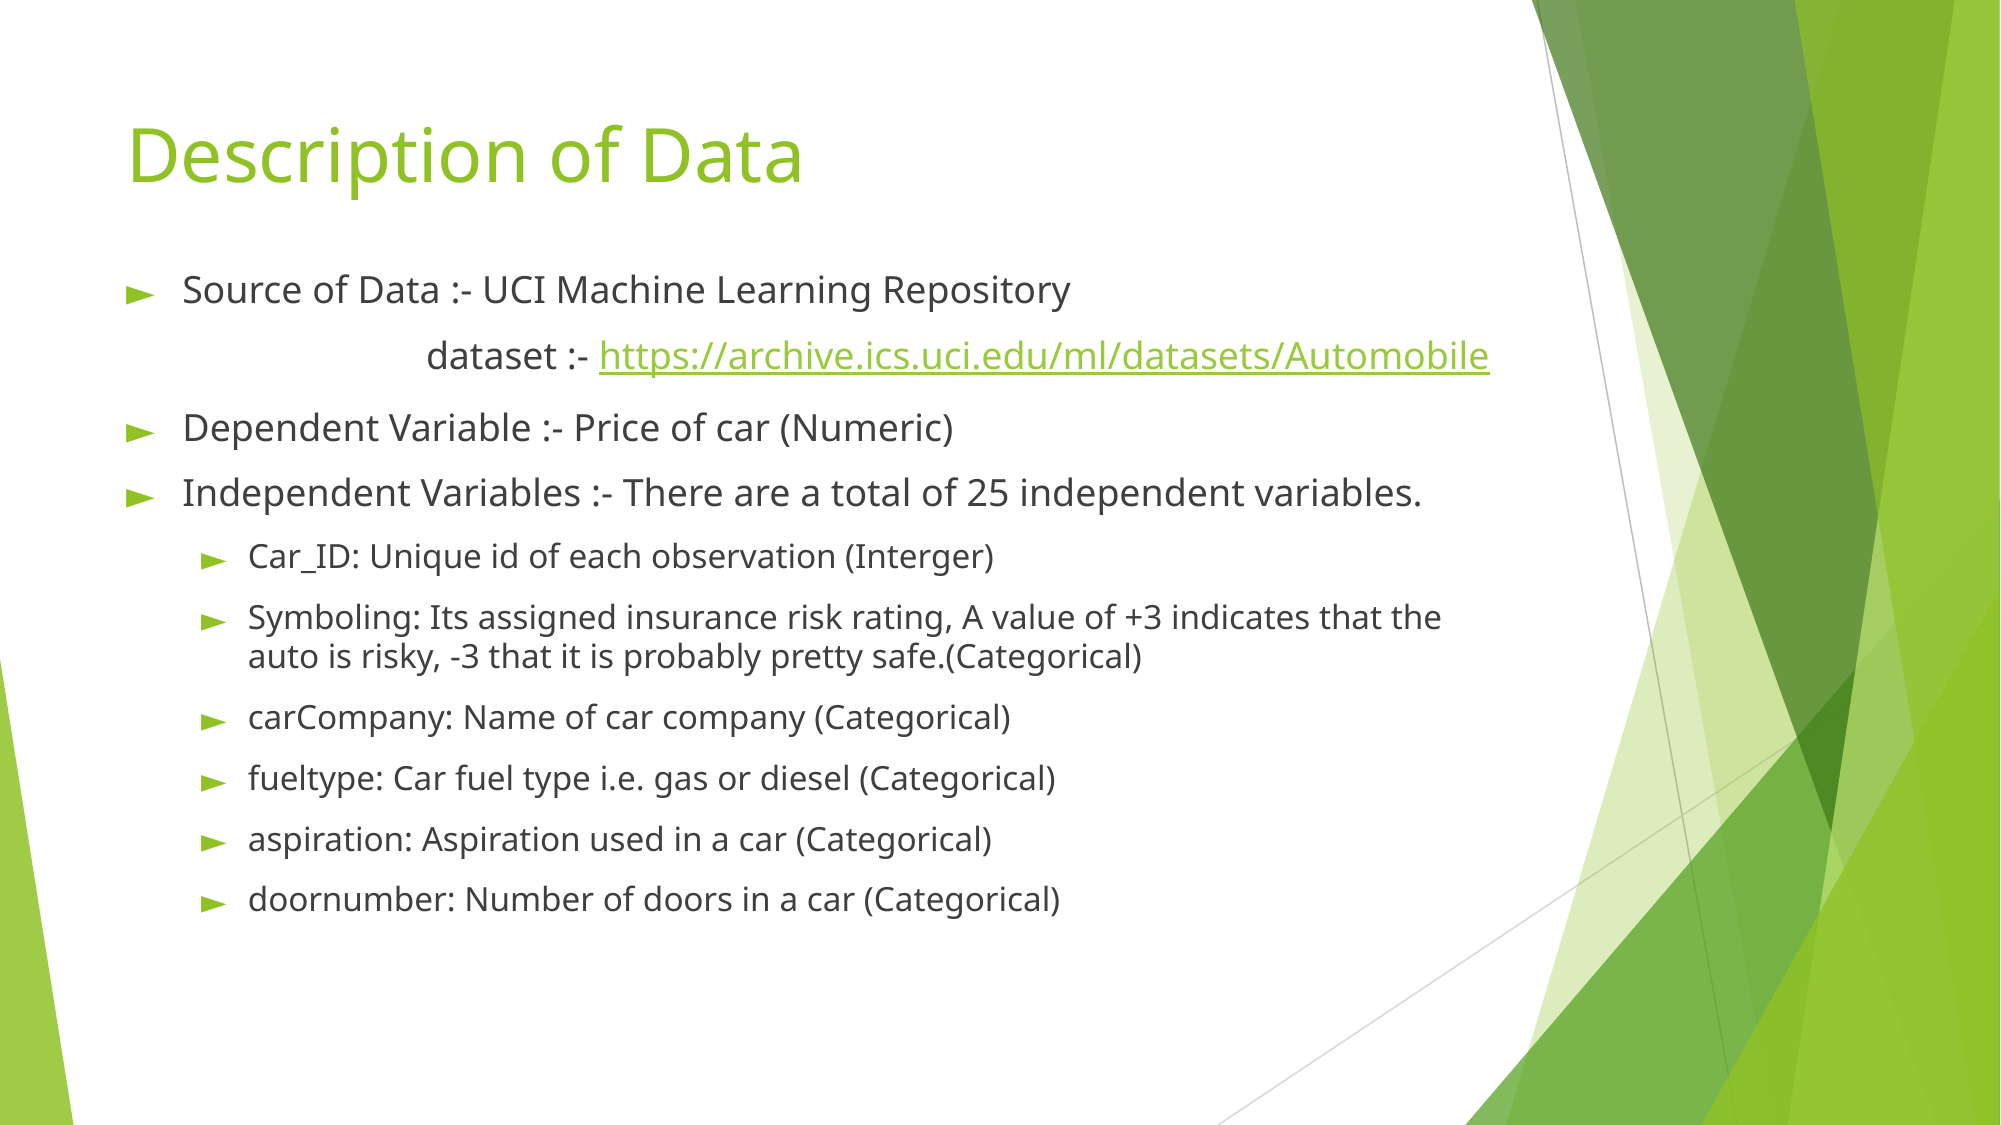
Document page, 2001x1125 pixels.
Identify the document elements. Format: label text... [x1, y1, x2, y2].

title Description of Data [111, 99, 1522, 258]
list Source of Data :- UCI Machine Learning Repository dataset :- https://archive.ics.uci.edu/ml/datasets/Automobile Dependent Variable :- Price of car (Numeric) Independent Variables :- There are a total of 25 independent variables. Car_ID: Unique id of each observation (Interger) Symboling: Its assigned insurance risk rating, A value of +3 indicates that the auto is risky, -3 that it is probably pretty safe.(Categorical) carCompany: Name of car company (Categorical) fueltype: Car fuel type i.e. gas or diesel (Categorical) aspiration: Aspiration used in a car (Categorical) doornumber: Number of doors in a car (Categorical) [111, 258, 1522, 991]
